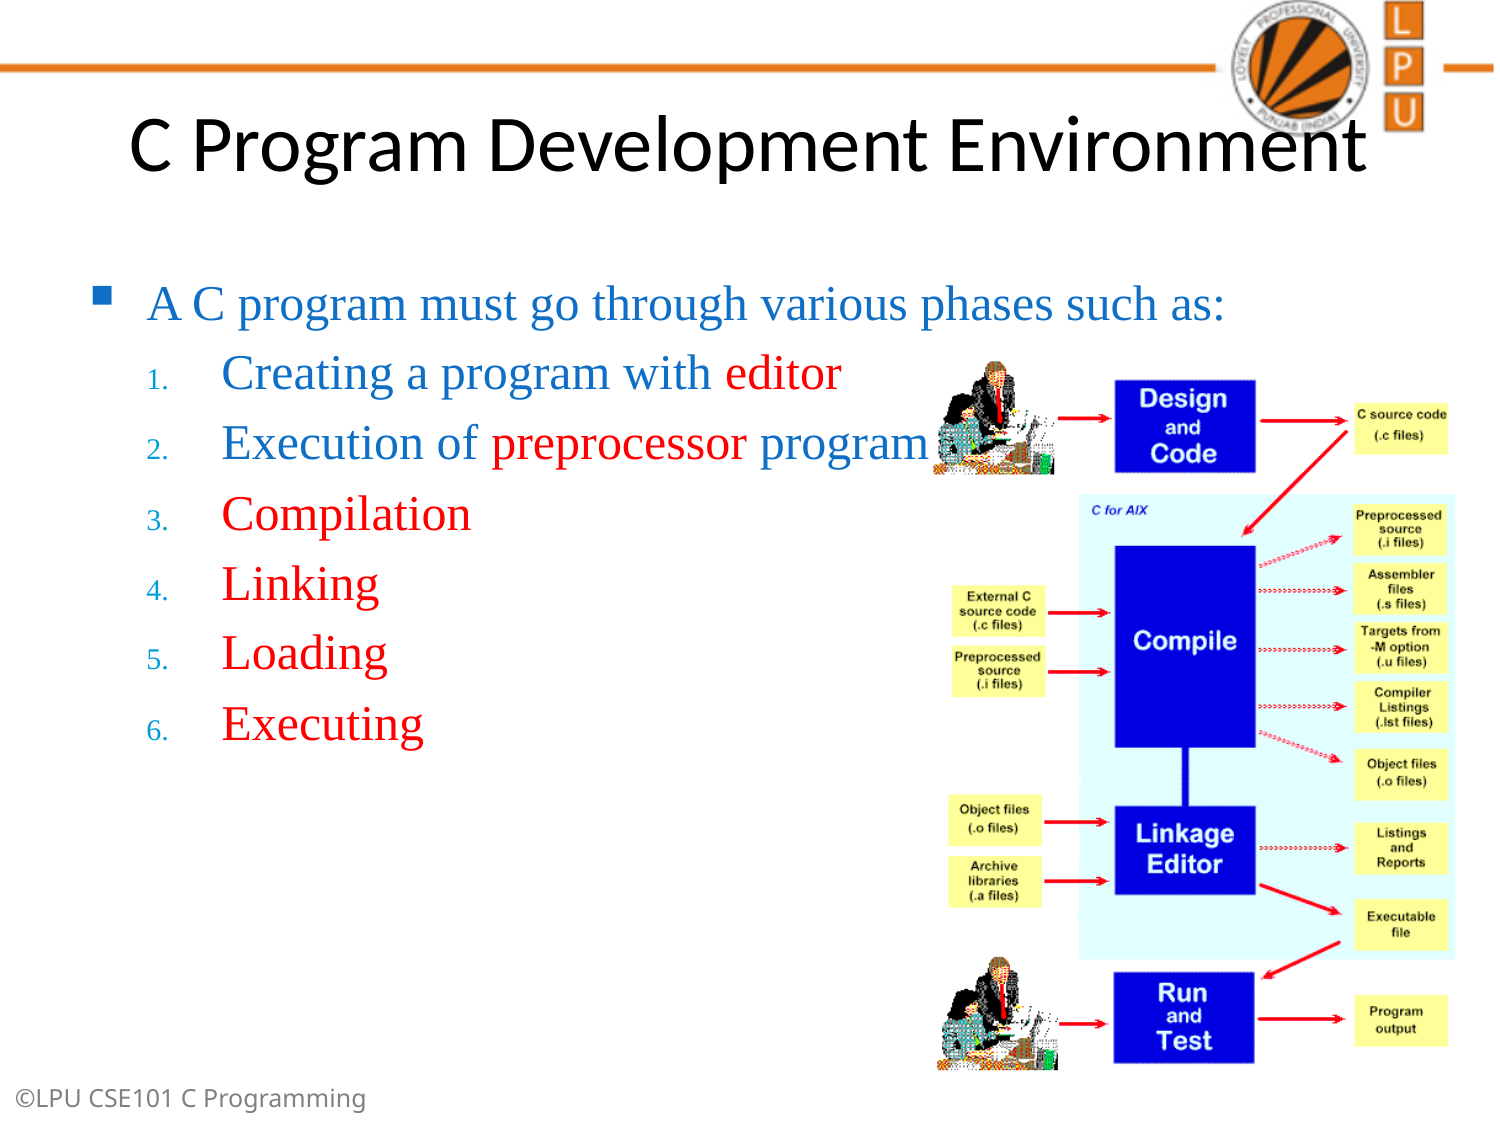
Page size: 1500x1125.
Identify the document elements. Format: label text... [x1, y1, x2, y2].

picture [0, 0, 1497, 155]
list A C program must go through various phases such as: Creating a program with editor Execution of preprocessor program Compilation Linking Loading Executing [75, 262, 1425, 1005]
picture [914, 349, 1463, 1085]
title C Program Development Environment [75, 45, 1425, 233]
